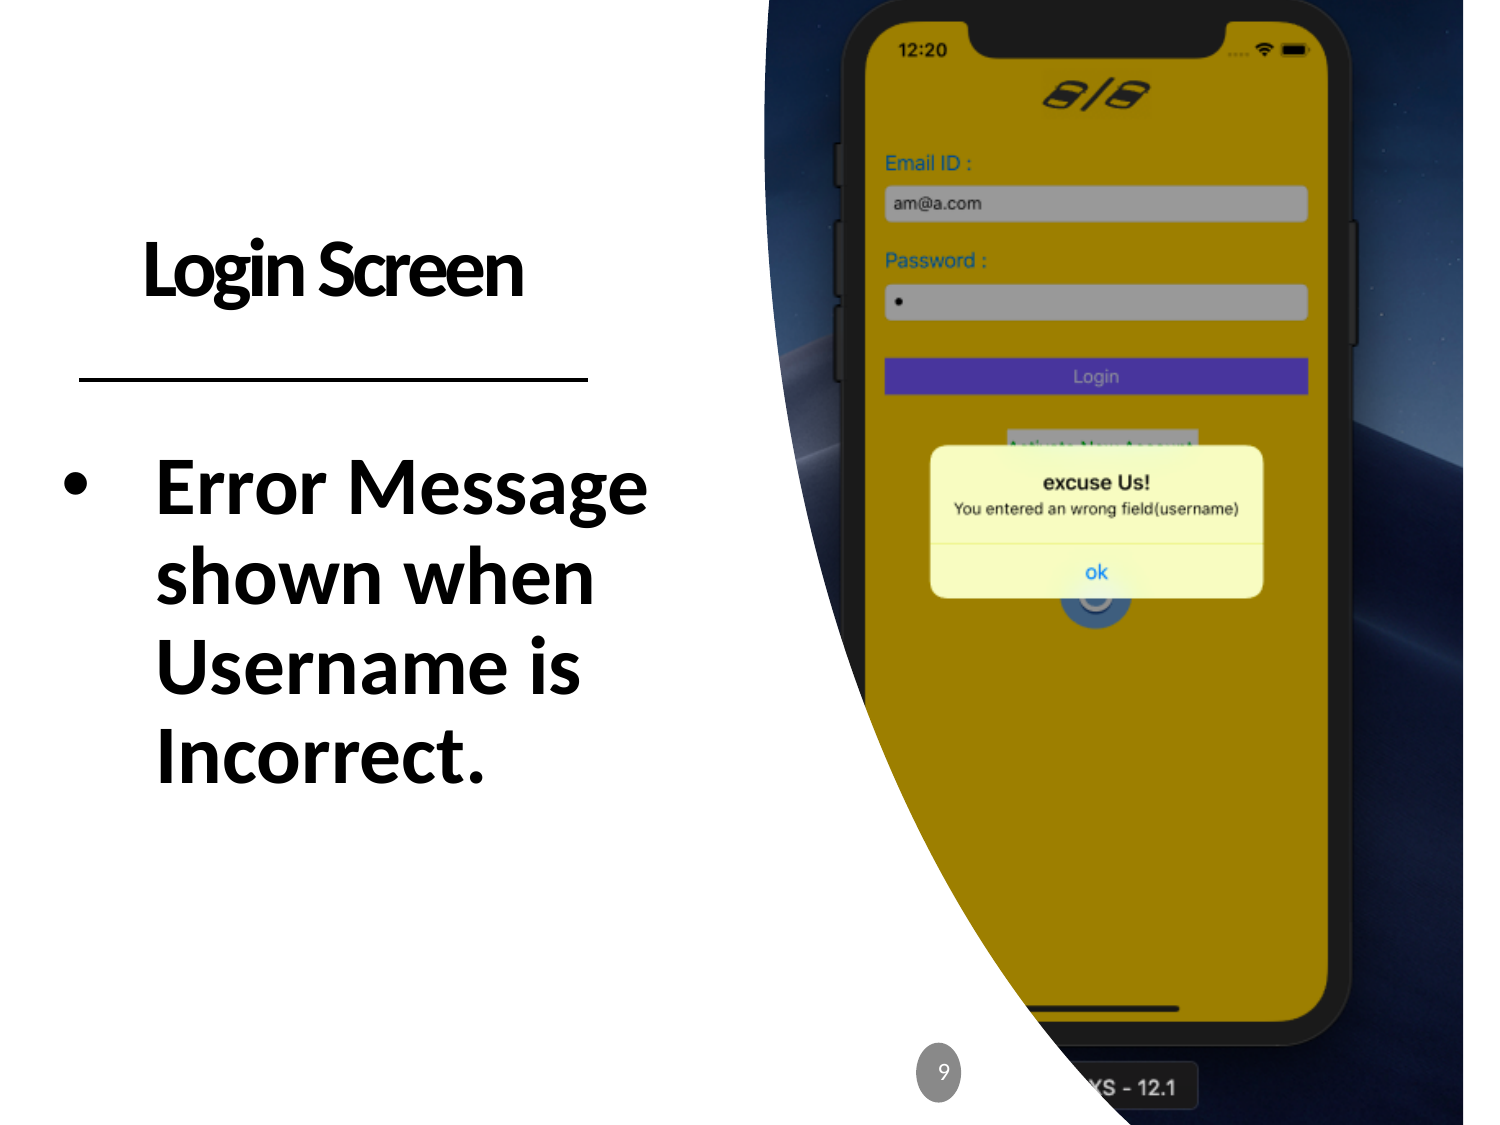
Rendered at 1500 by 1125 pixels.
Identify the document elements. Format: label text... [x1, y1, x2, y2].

title Error Message shown when Username is Incorrect. [44, 435, 758, 1043]
text_box Login Screen [44, 217, 623, 380]
picture [764, 0, 1464, 1125]
text_box [1464, 0, 1500, 1125]
text_box [0, 0, 761, 1125]
